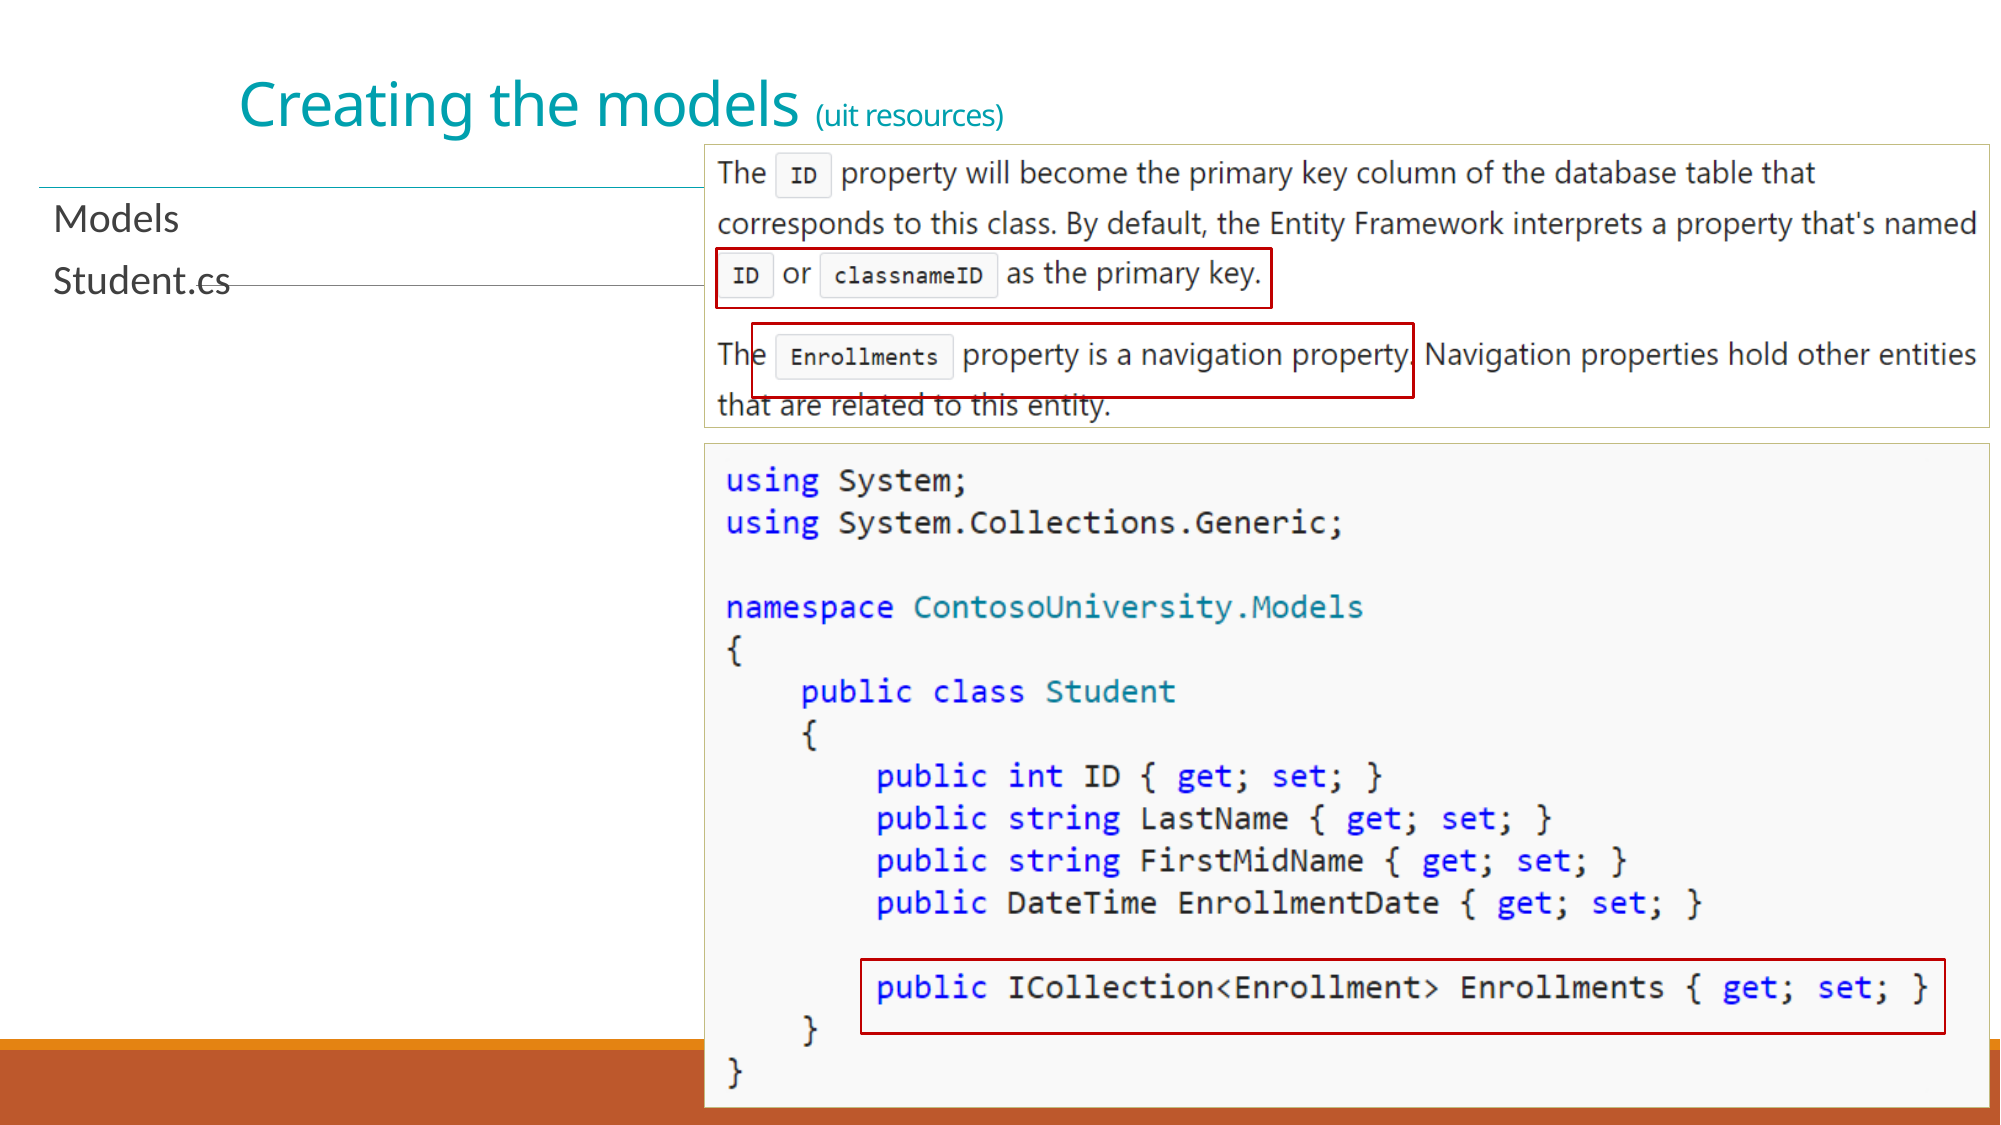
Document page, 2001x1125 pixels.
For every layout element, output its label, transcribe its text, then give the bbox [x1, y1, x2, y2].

title Creating the models (uit resources) [180, 47, 1830, 163]
picture [704, 144, 1990, 429]
picture [704, 442, 1990, 1108]
list Models Student.cs [0, 188, 2000, 916]
footer [604, 1059, 1396, 1120]
